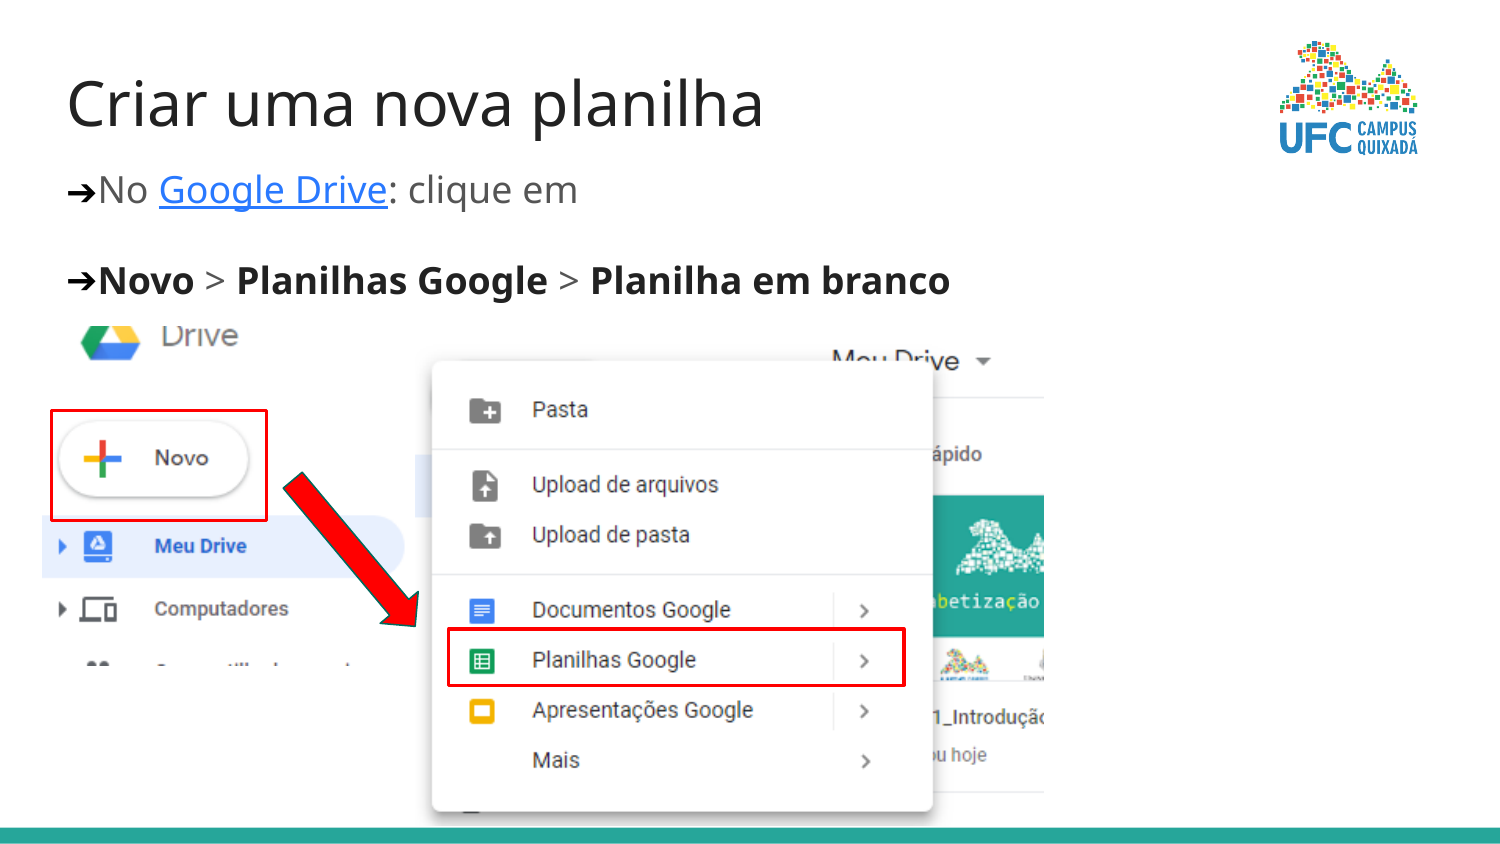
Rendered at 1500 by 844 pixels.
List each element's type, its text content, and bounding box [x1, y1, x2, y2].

picture [1236, 19, 1456, 175]
title Criar uma nova planilha [51, 41, 1449, 142]
list No Google Drive: clique em Novo > Planilhas Google > Planilha em branco [51, 143, 1449, 701]
picture [41, 311, 1045, 827]
